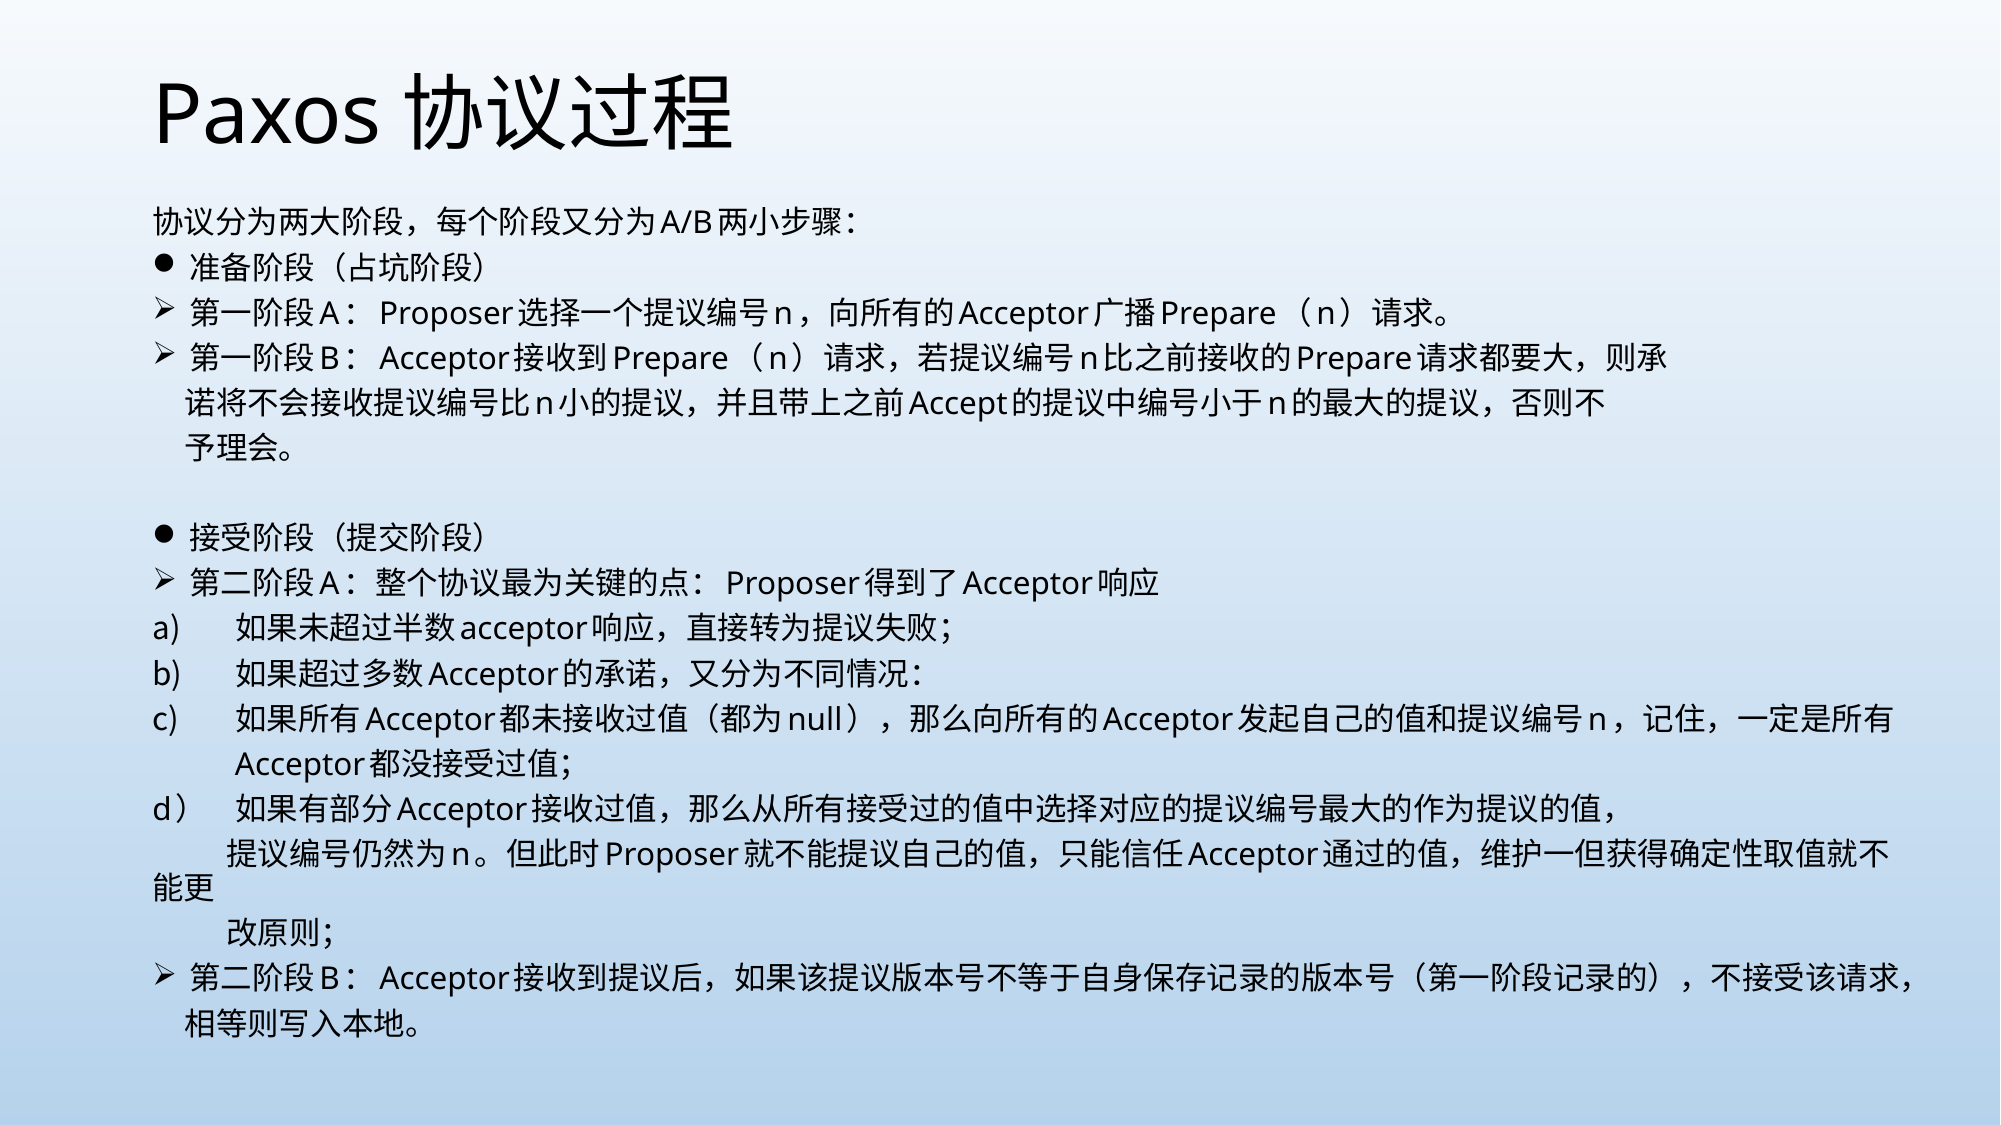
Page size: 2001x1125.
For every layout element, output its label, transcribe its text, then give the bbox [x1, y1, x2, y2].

list 协议分为两大阶段，每个阶段又分为A/B两小步骤： 准备阶段（占坑阶段） 第一阶段A：Proposer选择一个提议编号n，向所有的Acceptor广播Prepare（n）请求。 第一阶段B：Acceptor接收到Prepare（n）请求，若提议编号n比之前接收的Prepare请求都要大，则承 诺将不会接收提议编号比n小的提议，并且带上之前Accept的提议中编号小于n的最大的提议，否则不 予理会。 接受阶段（提交阶段） 第二阶段A：整个协议最为关键的点：Proposer得到了Acceptor响应 如果未超过半数acceptor响应，直接转为提议失败； 如果超过多数Acceptor的承诺，又分为不同情况： 如果所有Acceptor都未接收过值（都为null），那么向所有的Acceptor发起自己的值和提议编号n，记住，一定是所有 Acceptor都没接受过值； d） 如果有部分Acceptor接收过值，那么从所有接受过的值中选择对应的提议编号最大的作为提议的值， 提议编号仍然为n。但此时Proposer就不能提议自己的值，只能信任Acceptor通过的值，维护一但获得确定性取值就不能更 改原则； 第二阶段B：Acceptor接收到提议后，如果该提议版本号不等于自身保存记录的版本号（第一阶段记录的），不接受该请求， 相等则写入本地。 [137, 199, 1932, 1066]
title Paxos协议过程 [137, 34, 1863, 199]
